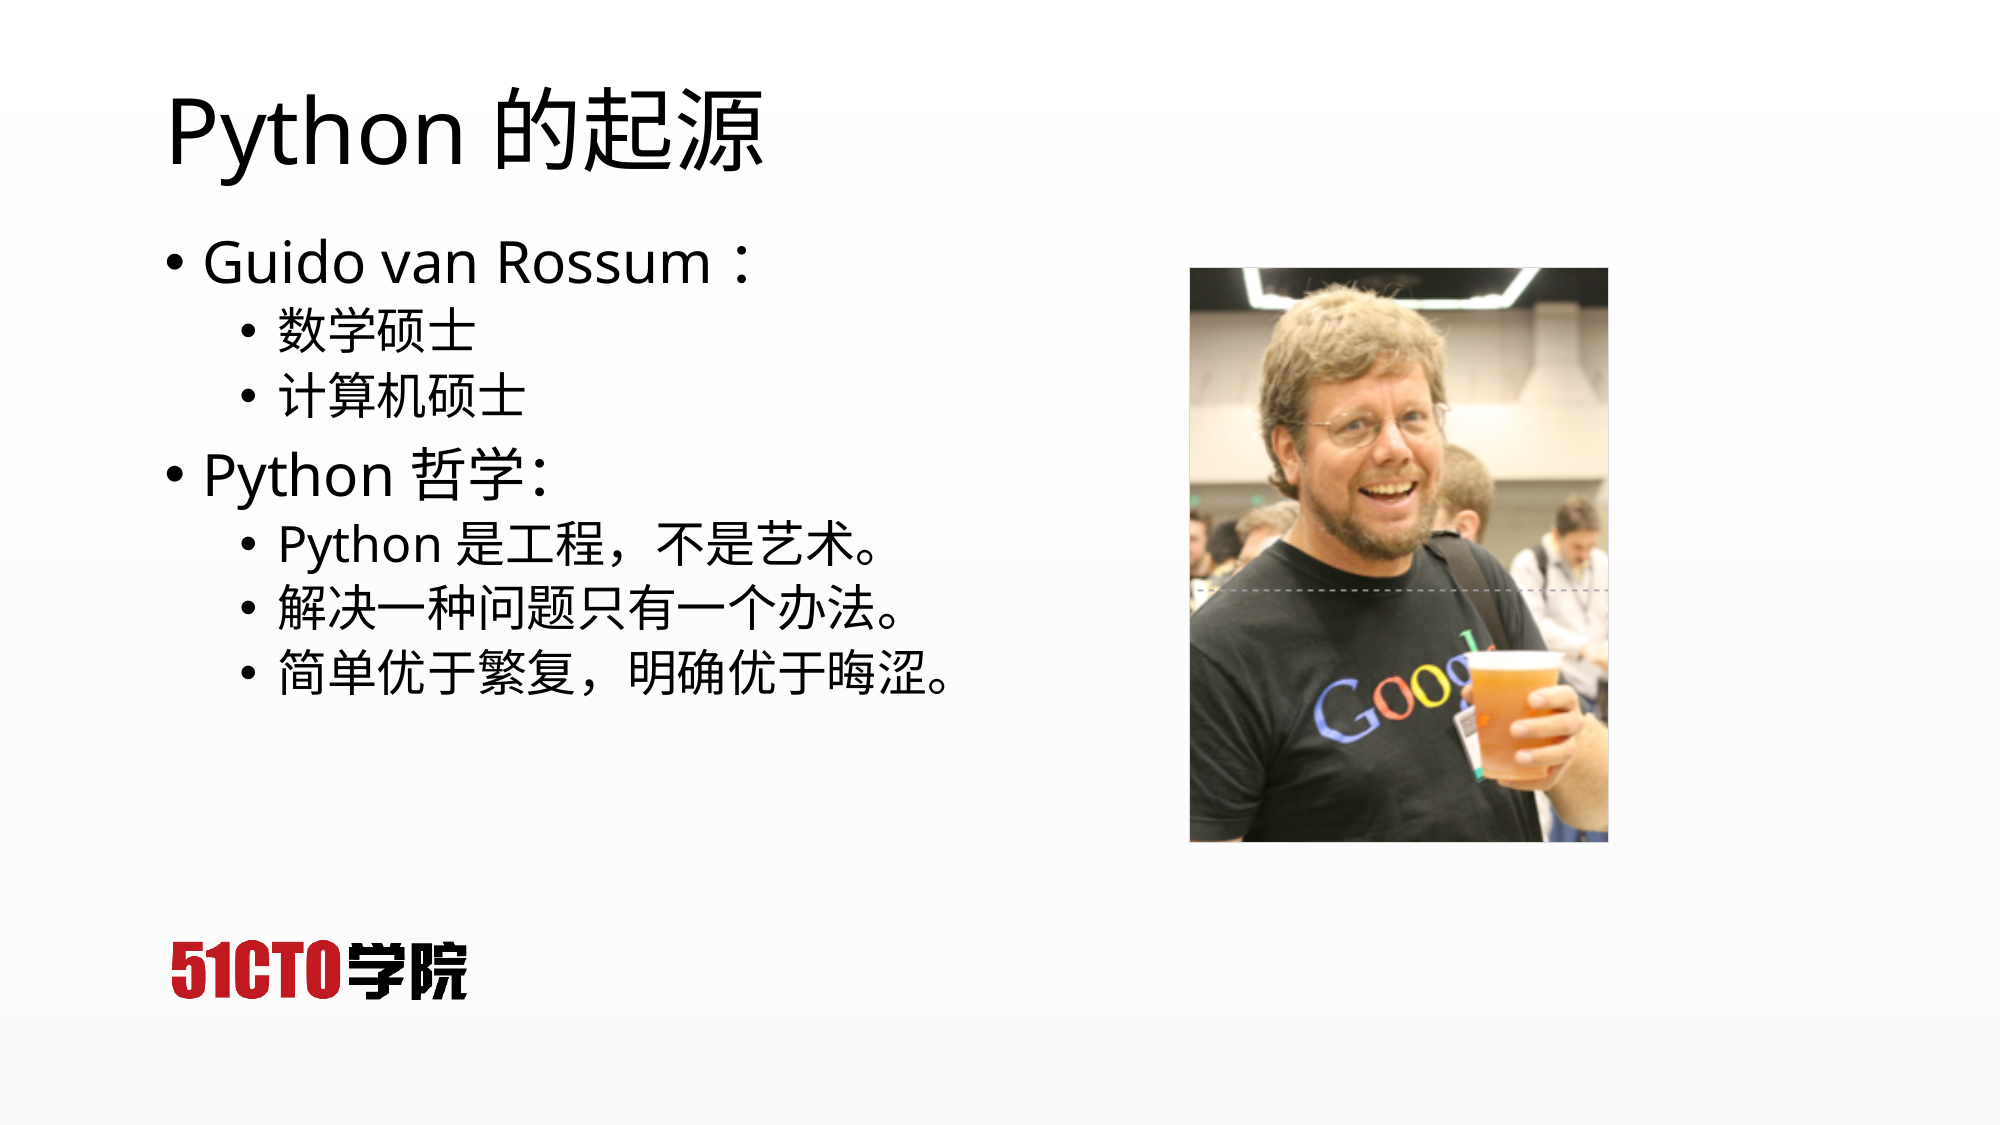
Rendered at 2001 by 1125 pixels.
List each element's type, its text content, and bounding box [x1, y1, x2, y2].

picture [1188, 267, 1609, 843]
list Guido van Rossum： 数学硕士 计算机硕士 Python哲学： Python是工程，不是艺术。 解决一种问题只有一个办法。 简单优于繁复，明确优于晦涩。 [149, 225, 1882, 870]
title Python的起源 [149, 63, 1882, 206]
picture [172, 940, 467, 1000]
